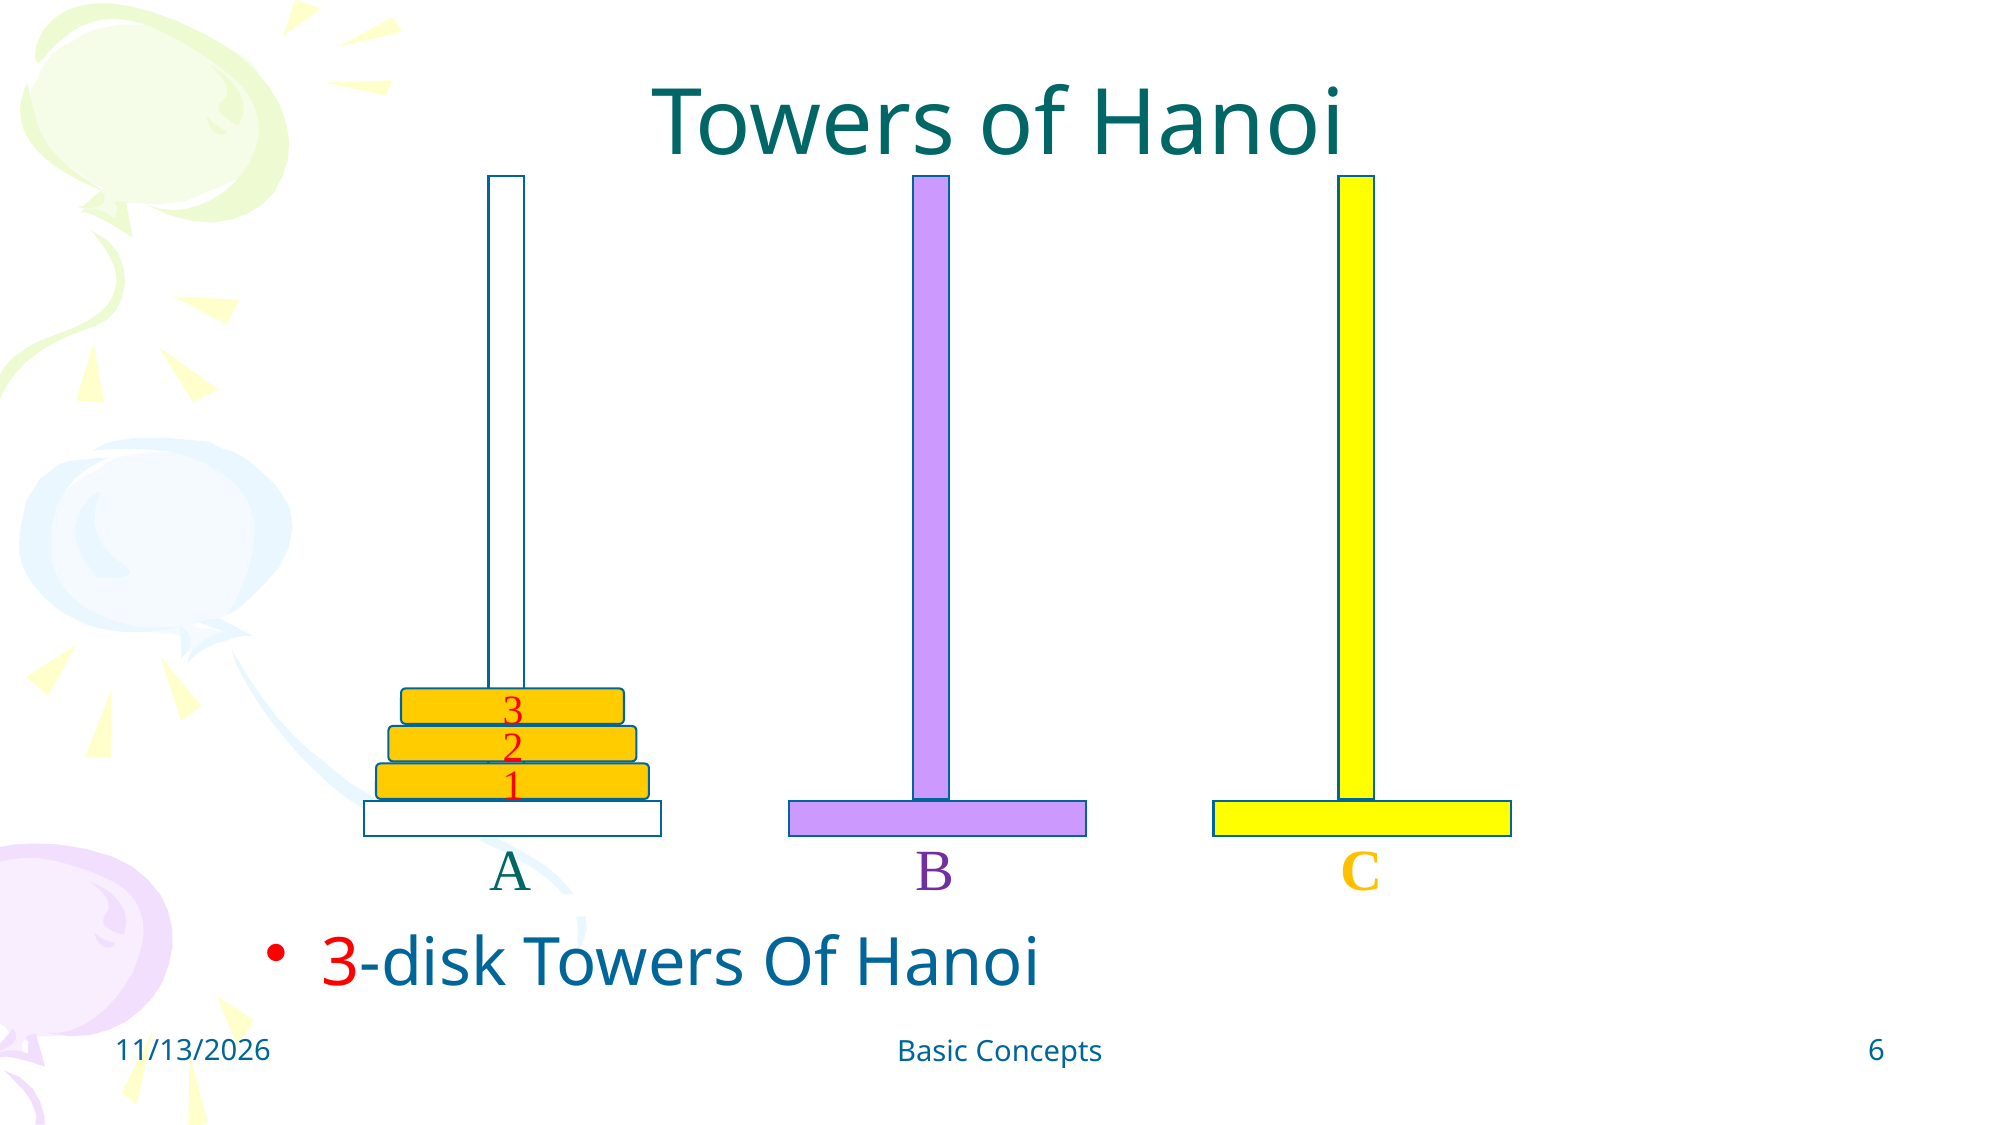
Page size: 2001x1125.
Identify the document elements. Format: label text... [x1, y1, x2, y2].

slide_number 6 [1433, 1024, 1900, 1100]
list 3-disk Towers Of Hanoi [249, 920, 1738, 1013]
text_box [388, 712, 637, 779]
title Towers of Hanoi [96, 16, 1900, 233]
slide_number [99, 1024, 567, 1100]
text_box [376, 749, 649, 816]
footer Basic Concepts [683, 1025, 1317, 1100]
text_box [1213, 176, 1512, 911]
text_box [401, 674, 624, 741]
text_box A [474, 837, 625, 911]
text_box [363, 176, 662, 837]
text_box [788, 176, 1087, 911]
